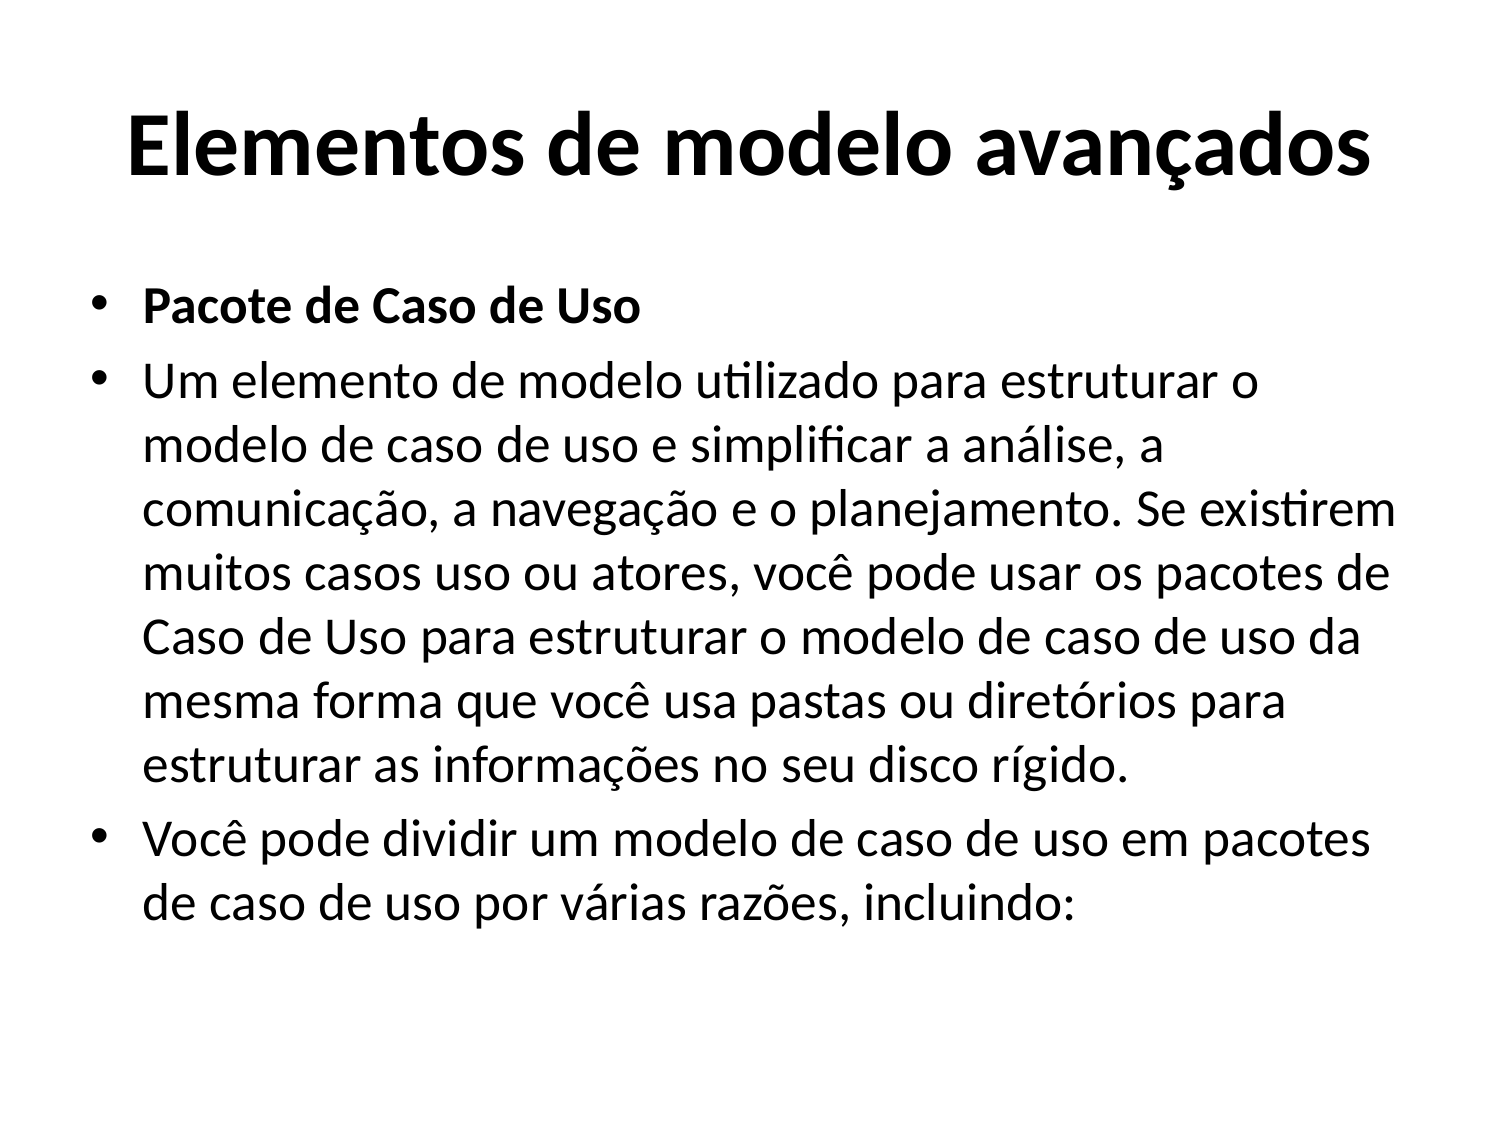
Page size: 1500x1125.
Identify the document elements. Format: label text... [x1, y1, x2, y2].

list Pacote de Caso de Uso Um elemento de modelo utilizado para estruturar o modelo de caso de uso e simplificar a análise, a comunicação, a navegação e o planejamento. Se existirem muitos casos uso ou atores, você pode usar os pacotes de Caso de Uso para estruturar o modelo de caso de uso da mesma forma que você usa pastas ou diretórios para estruturar as informações no seu disco rígido. Você pode dividir um modelo de caso de uso em pacotes de caso de uso por várias razões, incluindo: [75, 262, 1425, 1005]
title Elementos de modelo avançados [75, 45, 1425, 233]
